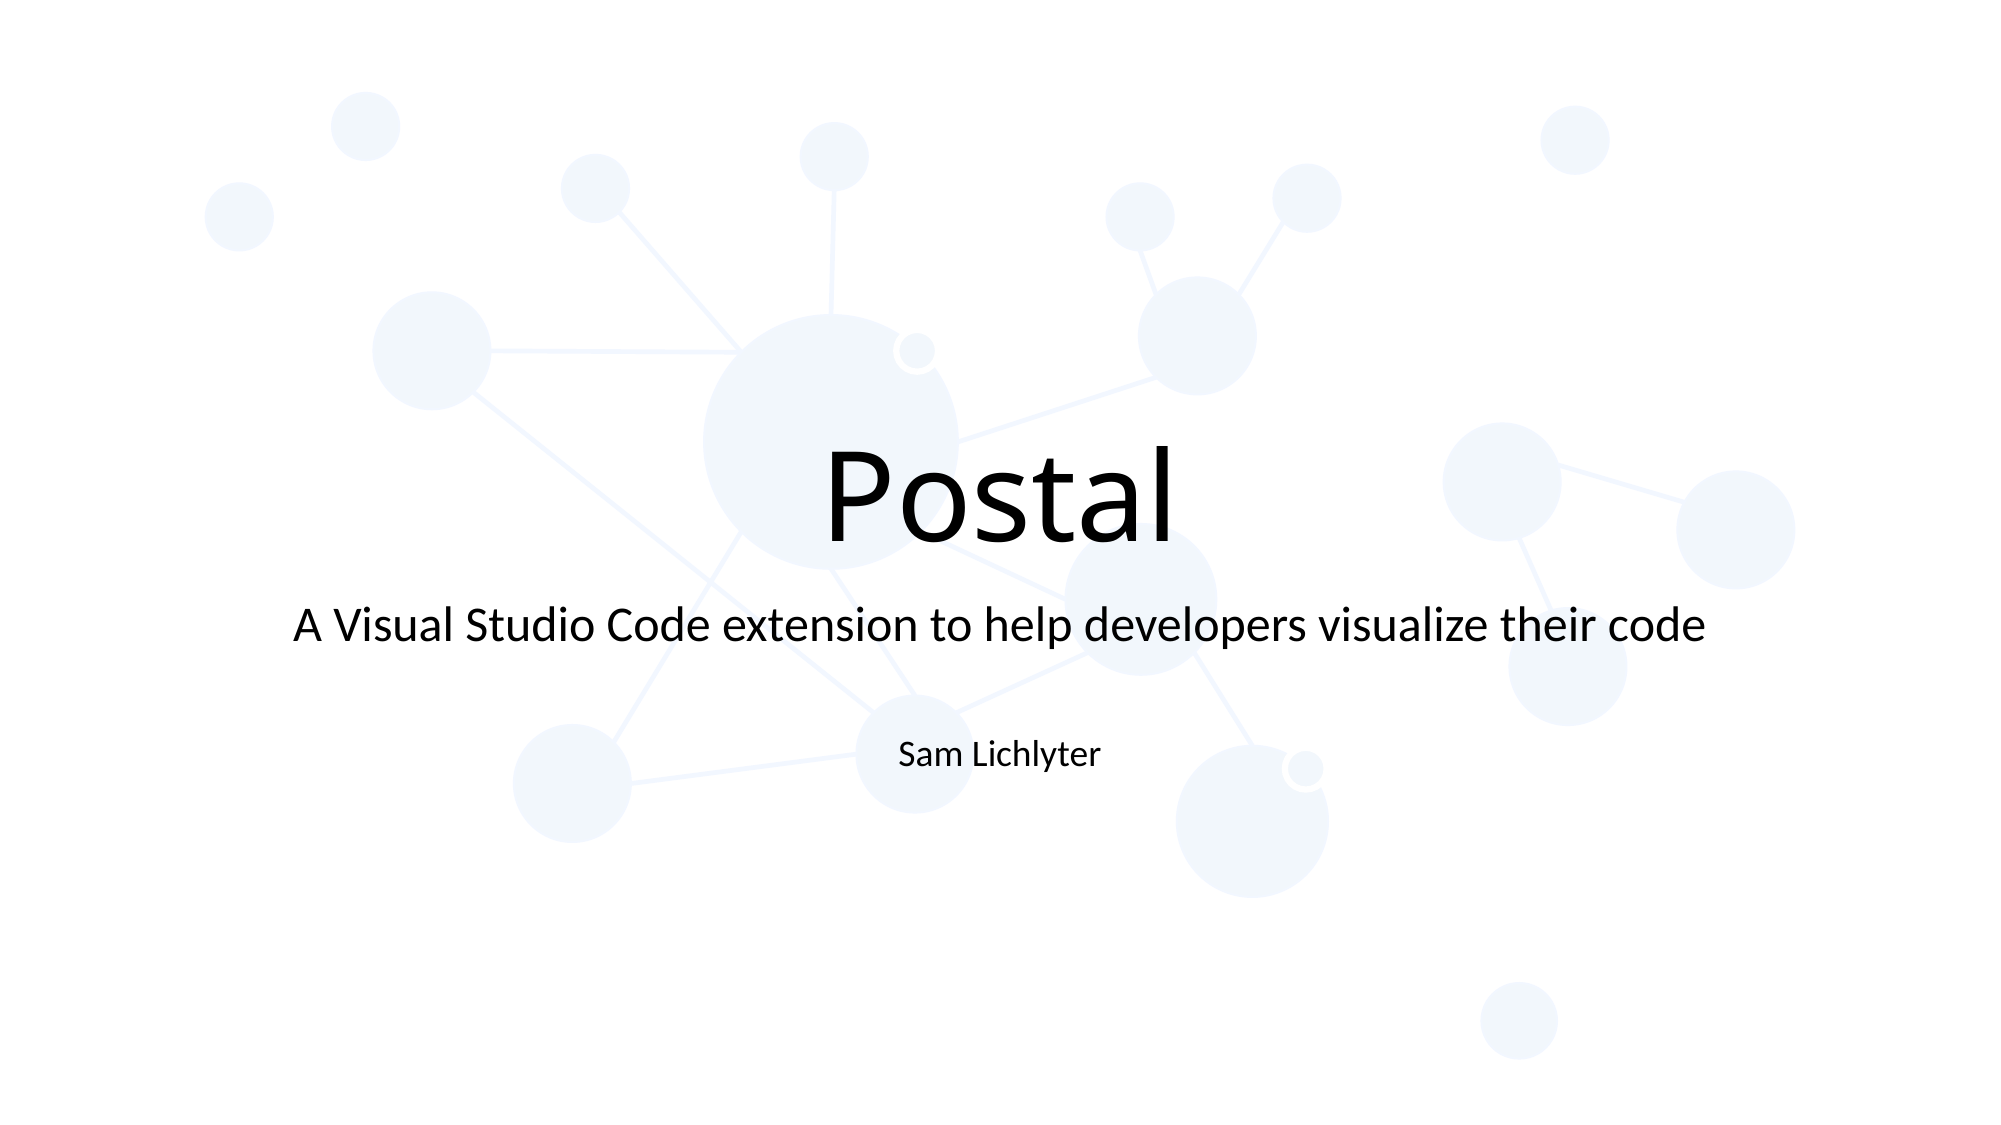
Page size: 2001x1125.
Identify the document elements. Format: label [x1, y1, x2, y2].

text_box [205, 92, 1795, 1059]
